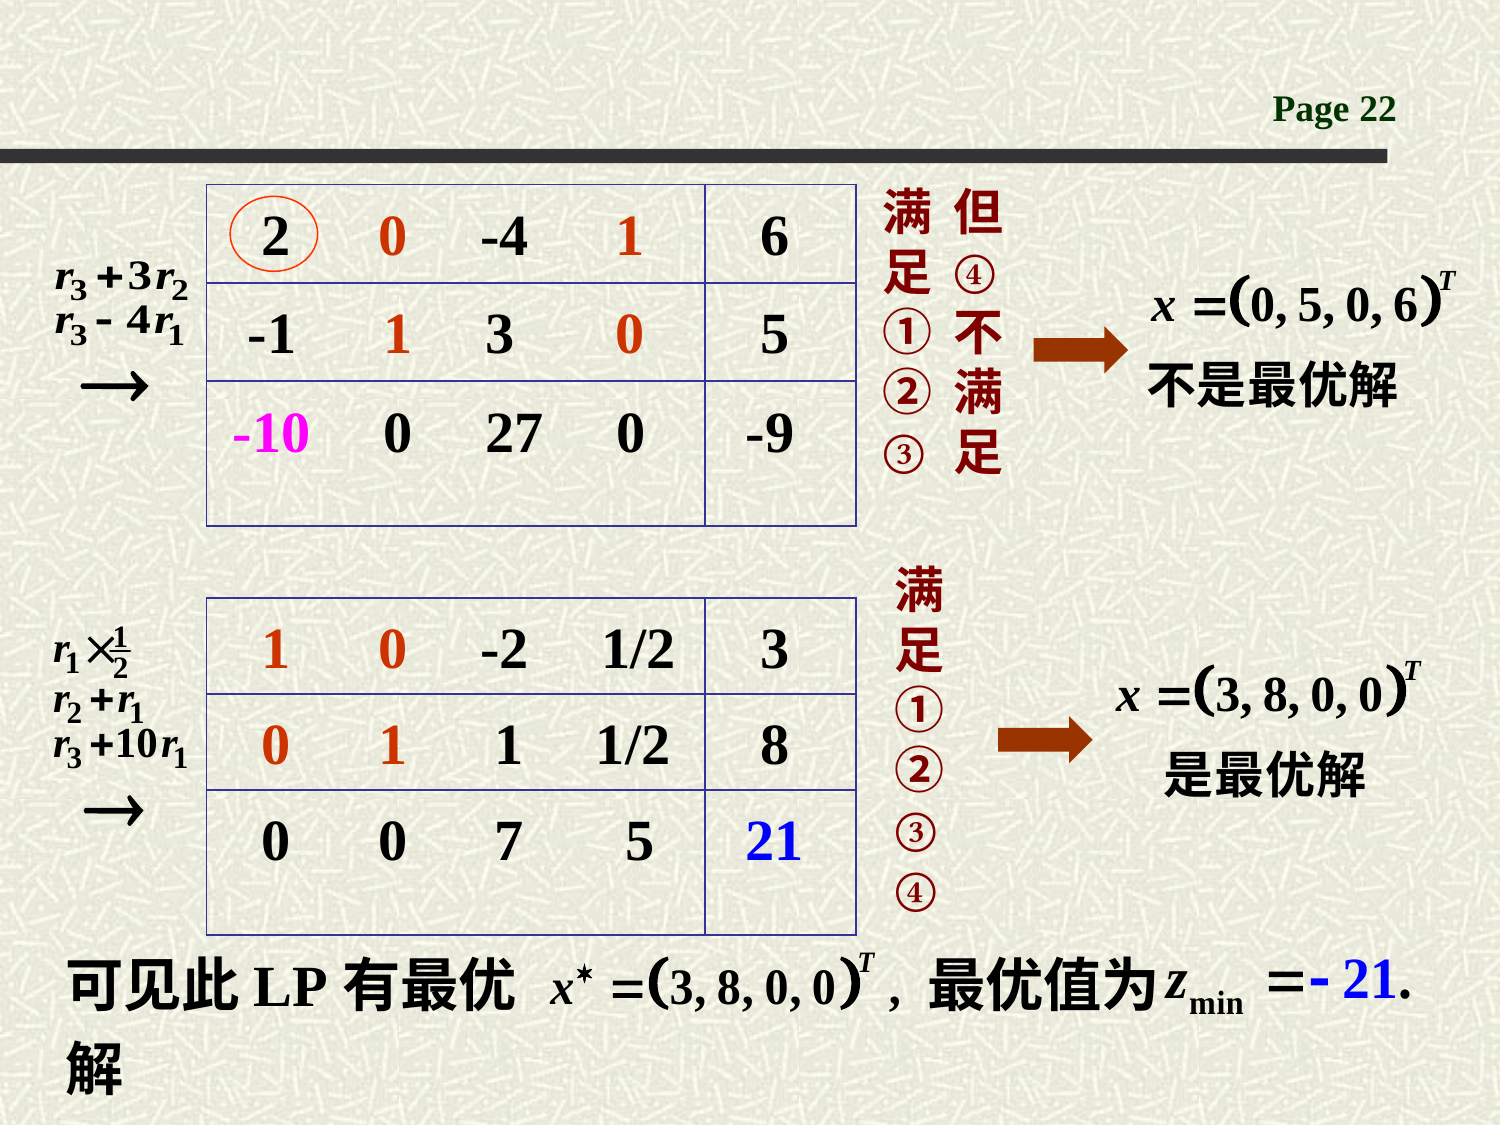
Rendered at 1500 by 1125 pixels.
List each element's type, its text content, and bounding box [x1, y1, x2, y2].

table_cell -10 0 27 0 [207, 382, 704, 525]
table_header 3 [706, 599, 855, 693]
table_cell -1 1 3 0 [210, 284, 704, 380]
table_header 6 [706, 185, 855, 282]
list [40, 609, 199, 846]
table_header 1 0 -2 1/2 [207, 599, 704, 693]
table_cell 21 [706, 791, 855, 927]
table_header 2 0 -4 1 [207, 185, 704, 282]
table_cell 0 0 7 5 [207, 791, 704, 927]
text_box [230, 196, 318, 272]
table_cell -9 [706, 382, 855, 525]
table_cell 0 1 1 1/2 [207, 695, 704, 789]
text_box [820, 774, 879, 861]
table_cell 5 [706, 284, 855, 380]
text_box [52, 928, 1419, 1032]
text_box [867, 172, 1034, 488]
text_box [1033, 255, 1467, 417]
table_cell 8 [706, 695, 855, 789]
picture [0, 0, 1500, 1125]
text_box 满足① ② ③ ④ [879, 550, 975, 926]
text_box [997, 645, 1431, 807]
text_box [40, 243, 206, 422]
